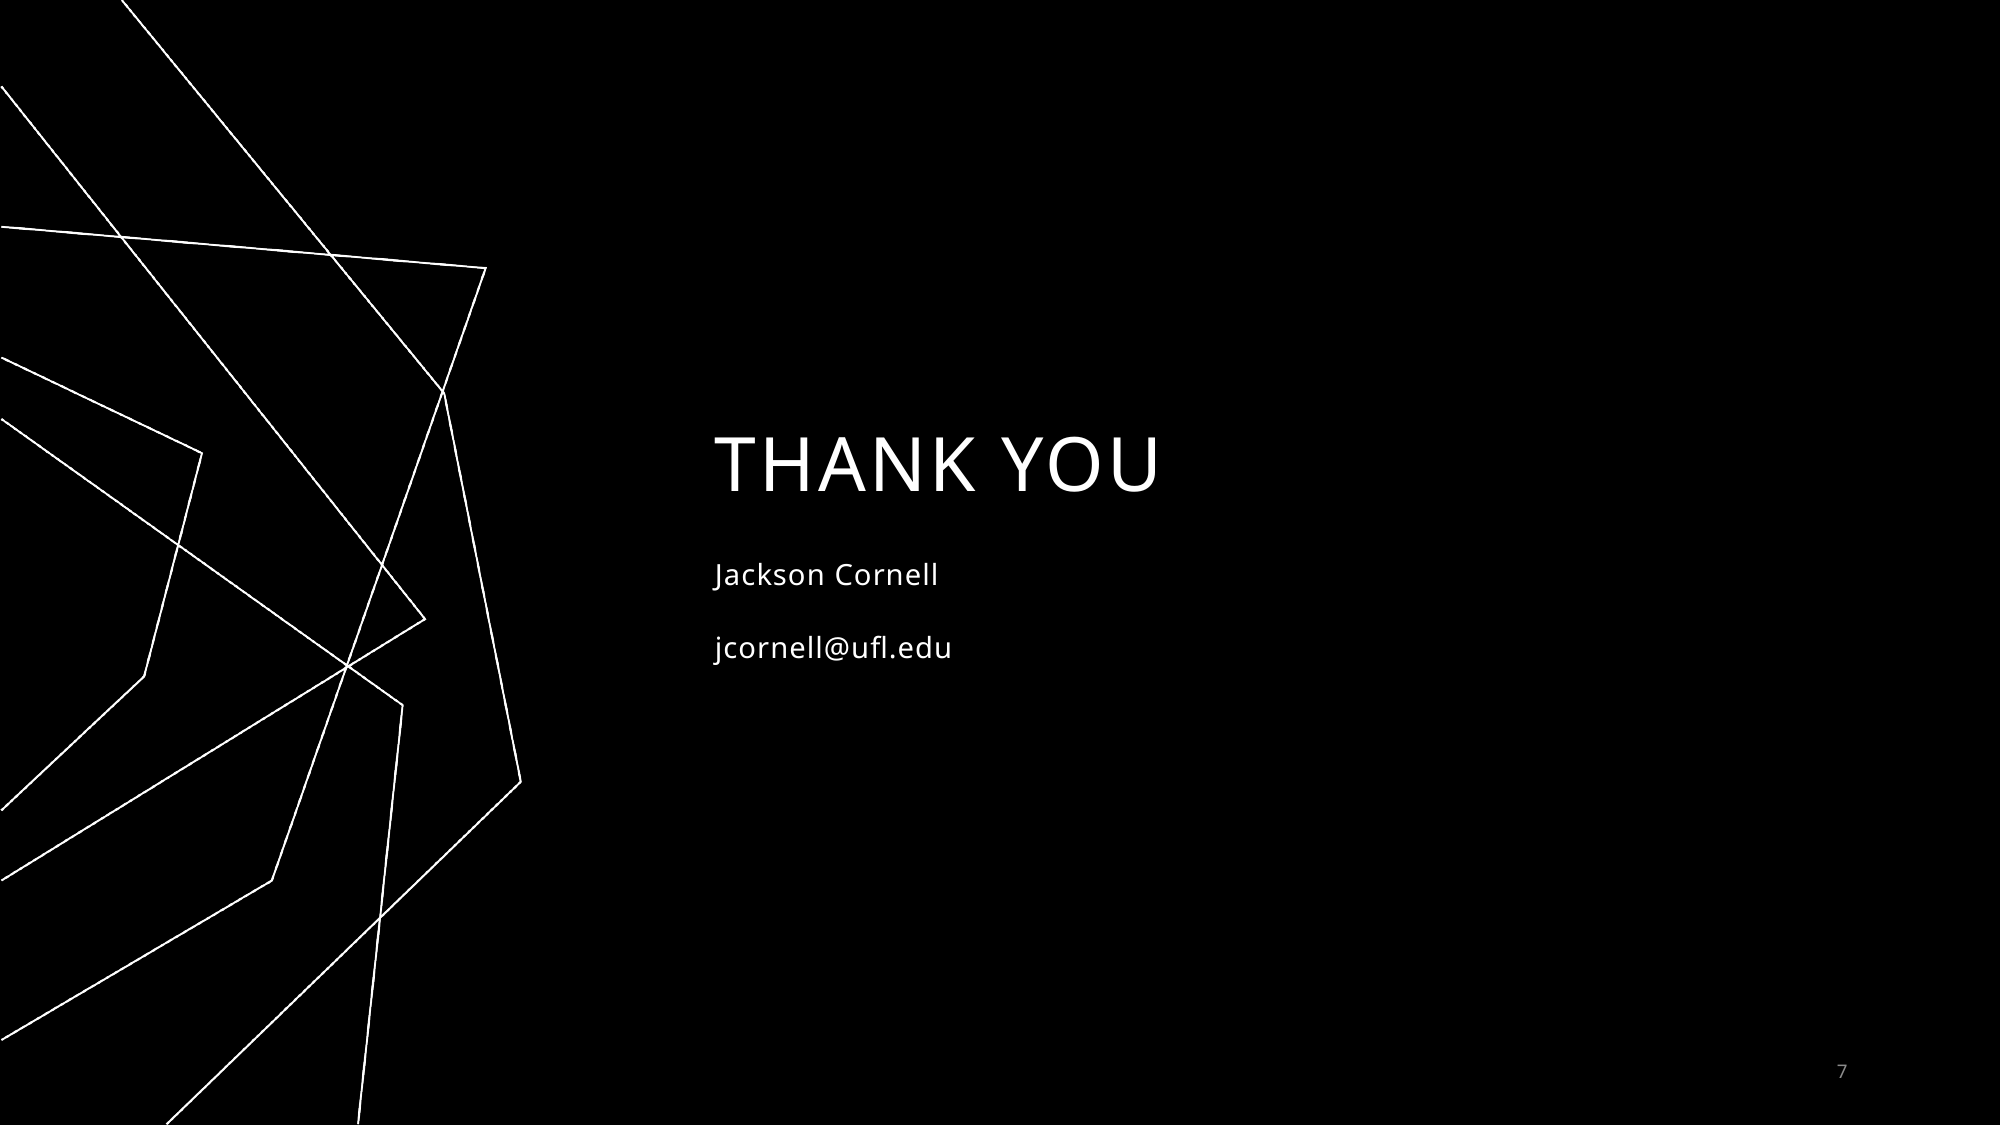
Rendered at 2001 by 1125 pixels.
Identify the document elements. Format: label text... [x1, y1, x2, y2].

title THANK YOU [699, 265, 1386, 516]
slide_number 7 [1571, 1042, 1863, 1103]
picture [0, 0, 522, 1125]
subtitle Jackson Cornell jcornell@ufl.edu [699, 531, 1386, 699]
